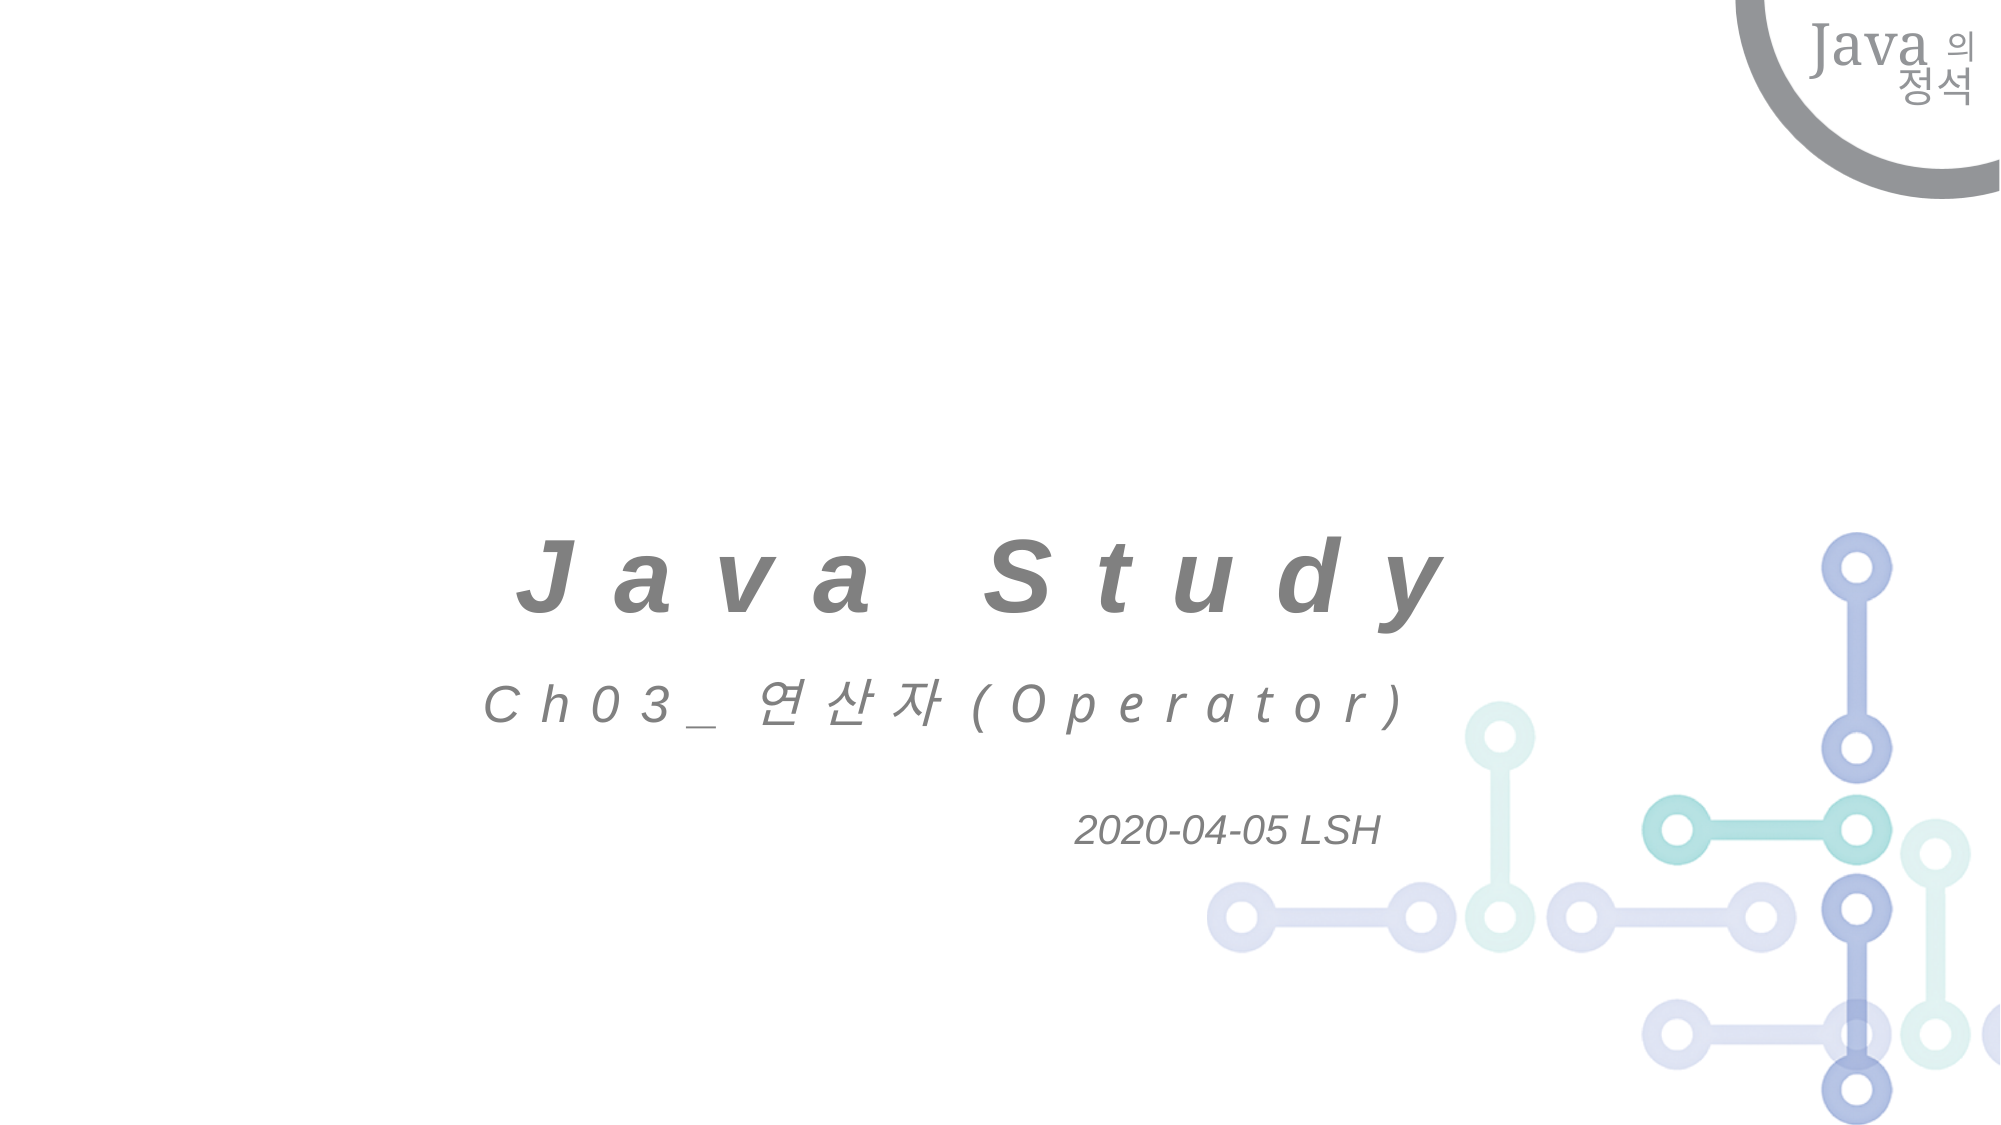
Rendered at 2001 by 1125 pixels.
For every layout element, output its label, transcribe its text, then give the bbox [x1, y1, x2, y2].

picture [1206, 531, 2001, 1125]
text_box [1795, 0, 2000, 119]
text_box Ch03_연산자(Operator) [467, 663, 1206, 741]
text_box 2020-04-05 LSH [708, 784, 1206, 872]
text_box Java Study [221, 438, 1456, 641]
picture [1735, 0, 2000, 199]
